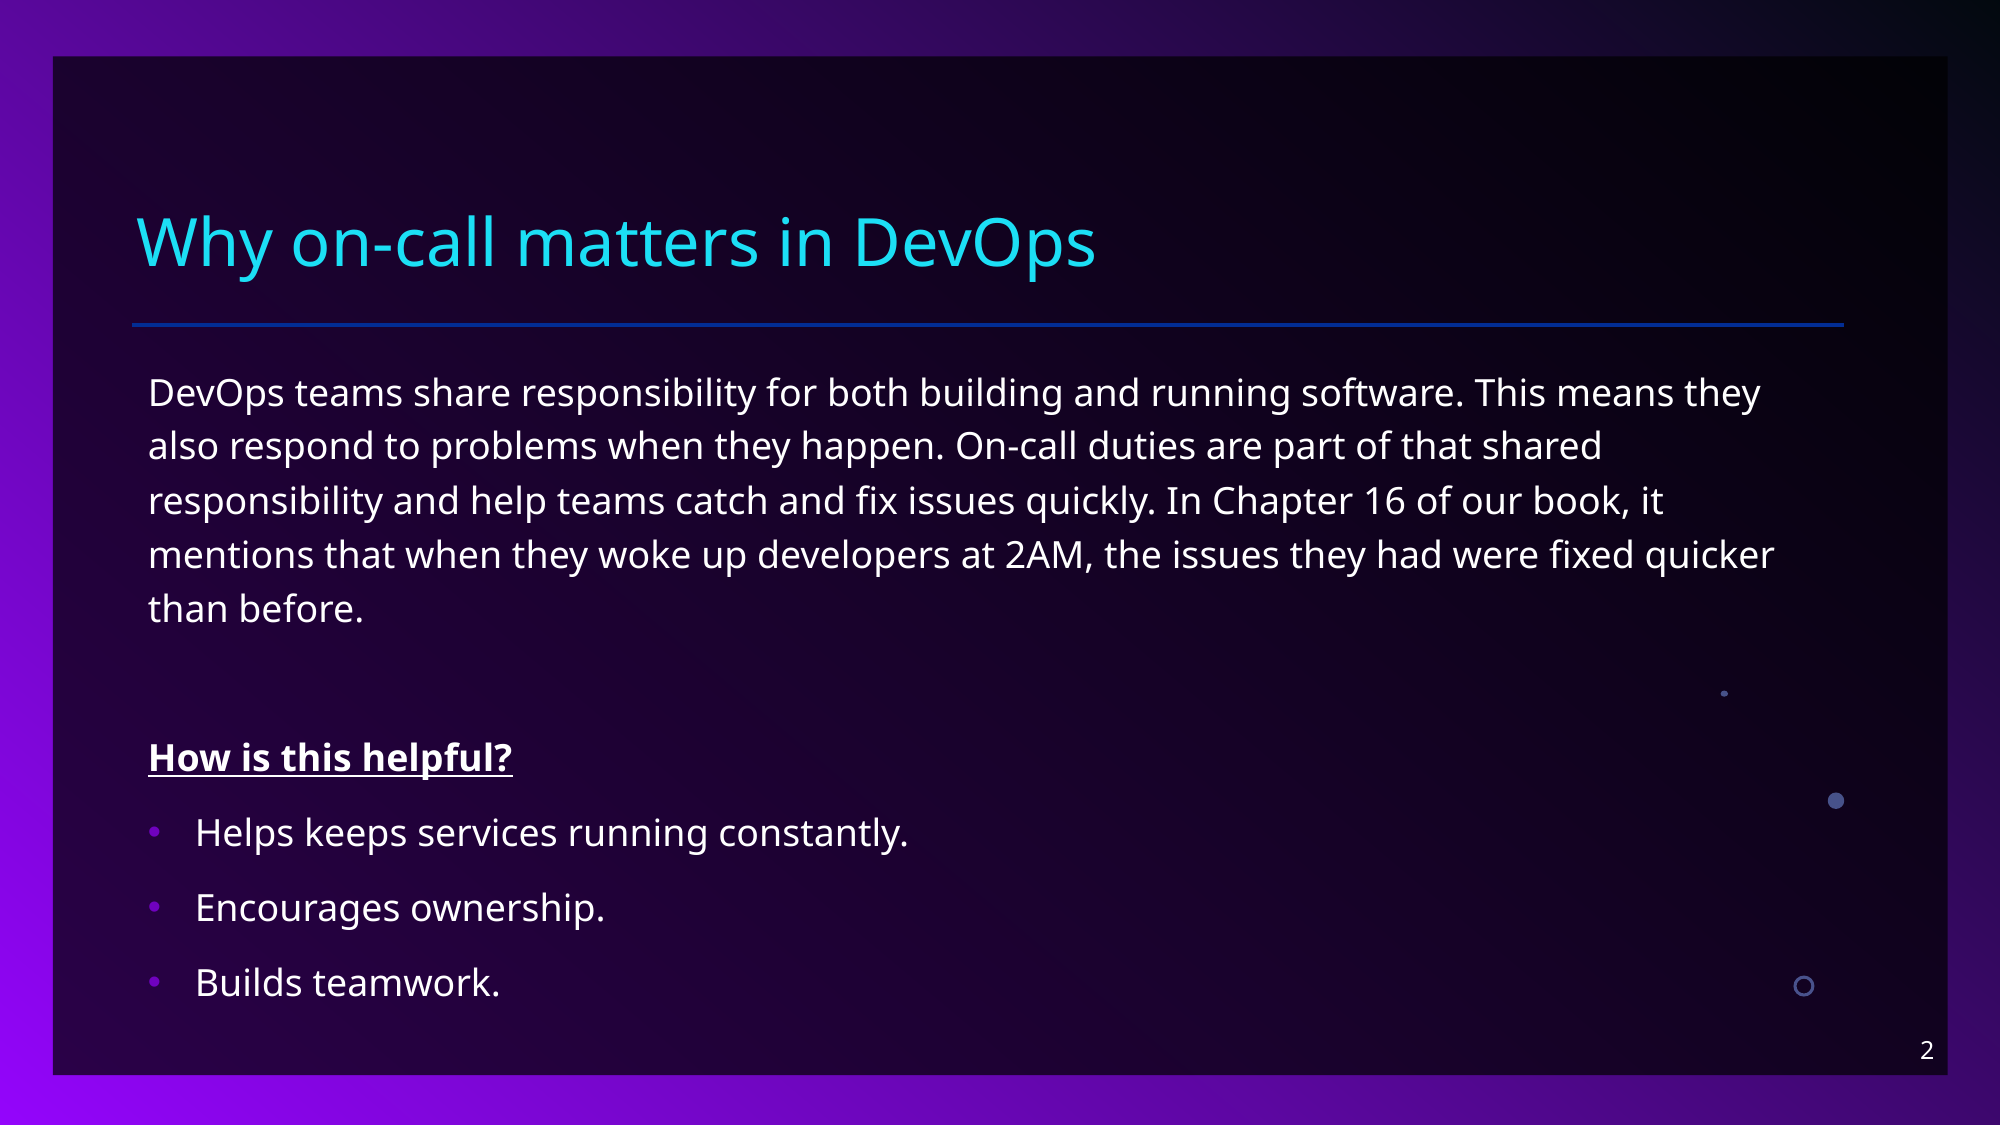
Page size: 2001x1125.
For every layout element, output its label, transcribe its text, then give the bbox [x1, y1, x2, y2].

title Why on-call matters in DevOps [121, 70, 1845, 289]
slide_number 2 [1499, 1021, 1950, 1082]
list DevOps teams share responsibility for both building and running software. This means they also respond to problems when they happen. On-call duties are part of that shared responsibility and help teams catch and fix issues quickly. In Chapter 16 of our book, it mentions that when they woke up developers at 2AM, the issues they had were fixed quicker than before. How is this helpful? Helps keeps services running constantly. Encourages ownership. Builds teamwork. [132, 352, 1834, 963]
